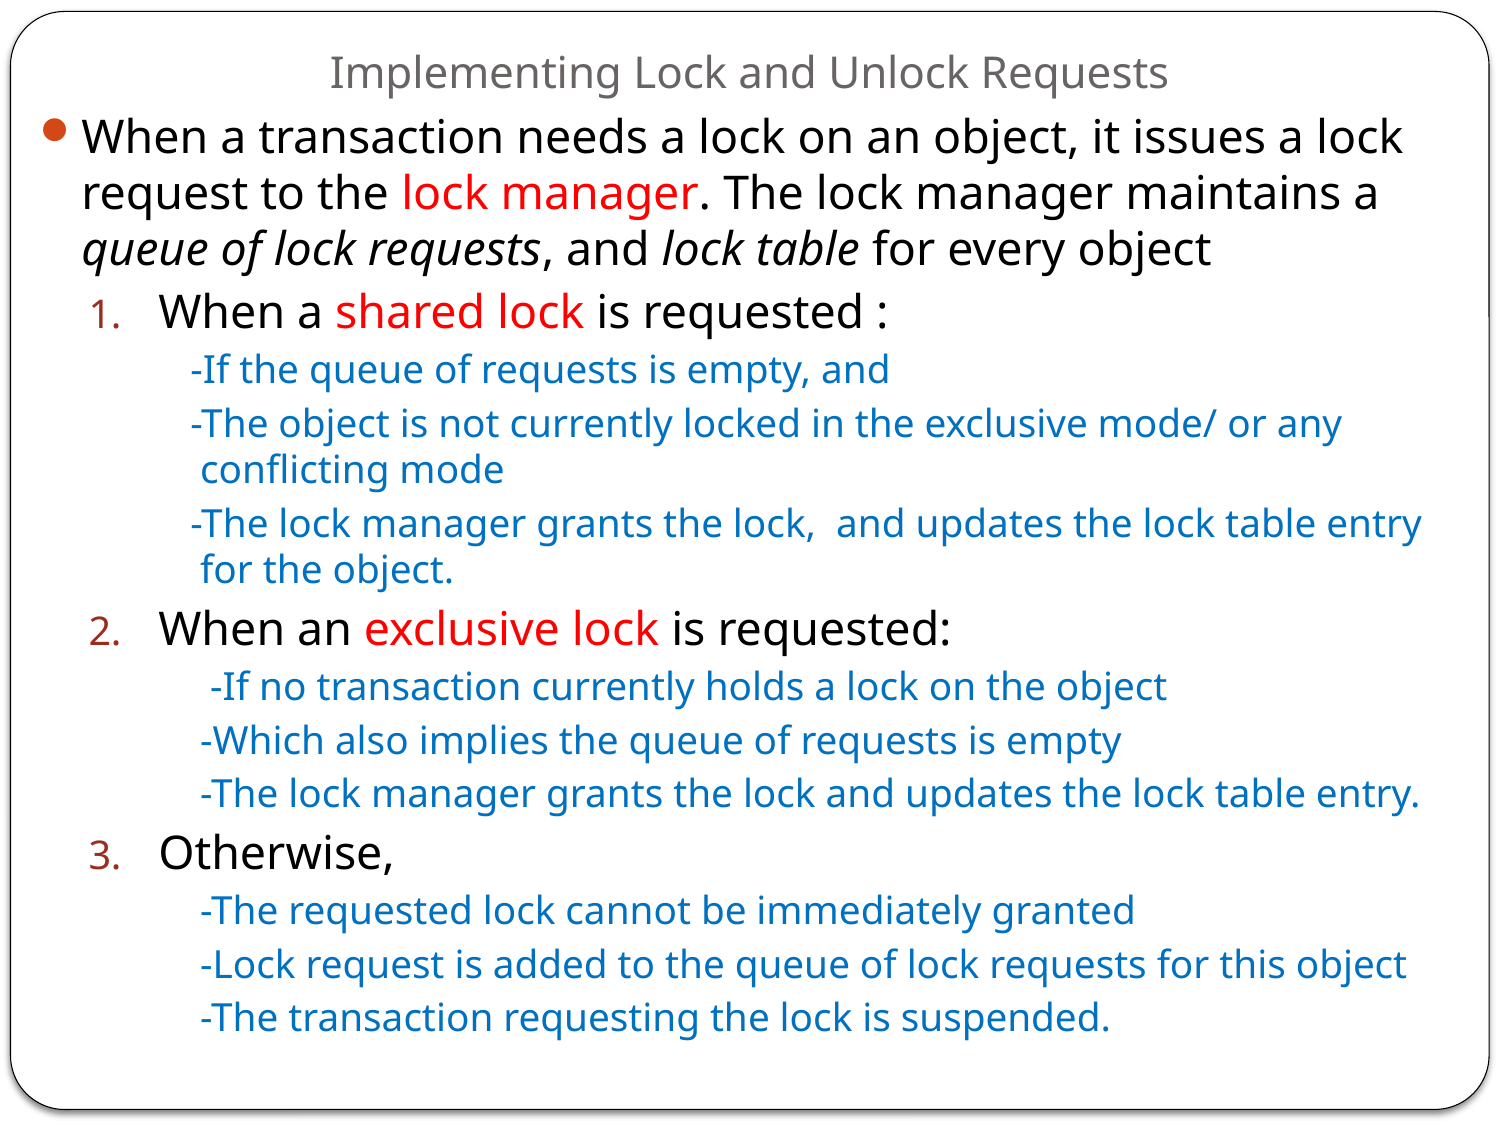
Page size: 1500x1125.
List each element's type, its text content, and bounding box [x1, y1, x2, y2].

list When a transaction needs a lock on an object, it issues a lock request to the lock manager. The lock manager maintains a queue of lock requests, and lock table for every object When a shared lock is requested : -If the queue of requests is empty, and -The object is not currently locked in the exclusive mode/ or any conflicting mode -The lock manager grants the lock, and updates the lock table entry for the object. When an exclusive lock is requested: -If no transaction currently holds a lock on the object -Which also implies the queue of requests is empty -The lock manager grants the lock and updates the lock table entry. Otherwise, -The requested lock cannot be immediately granted -Lock request is added to the queue of lock requests for this object -The transaction requesting the lock is suspended. [24, 99, 1463, 1088]
title Implementing Lock and Unlock Requests [112, 37, 1388, 99]
